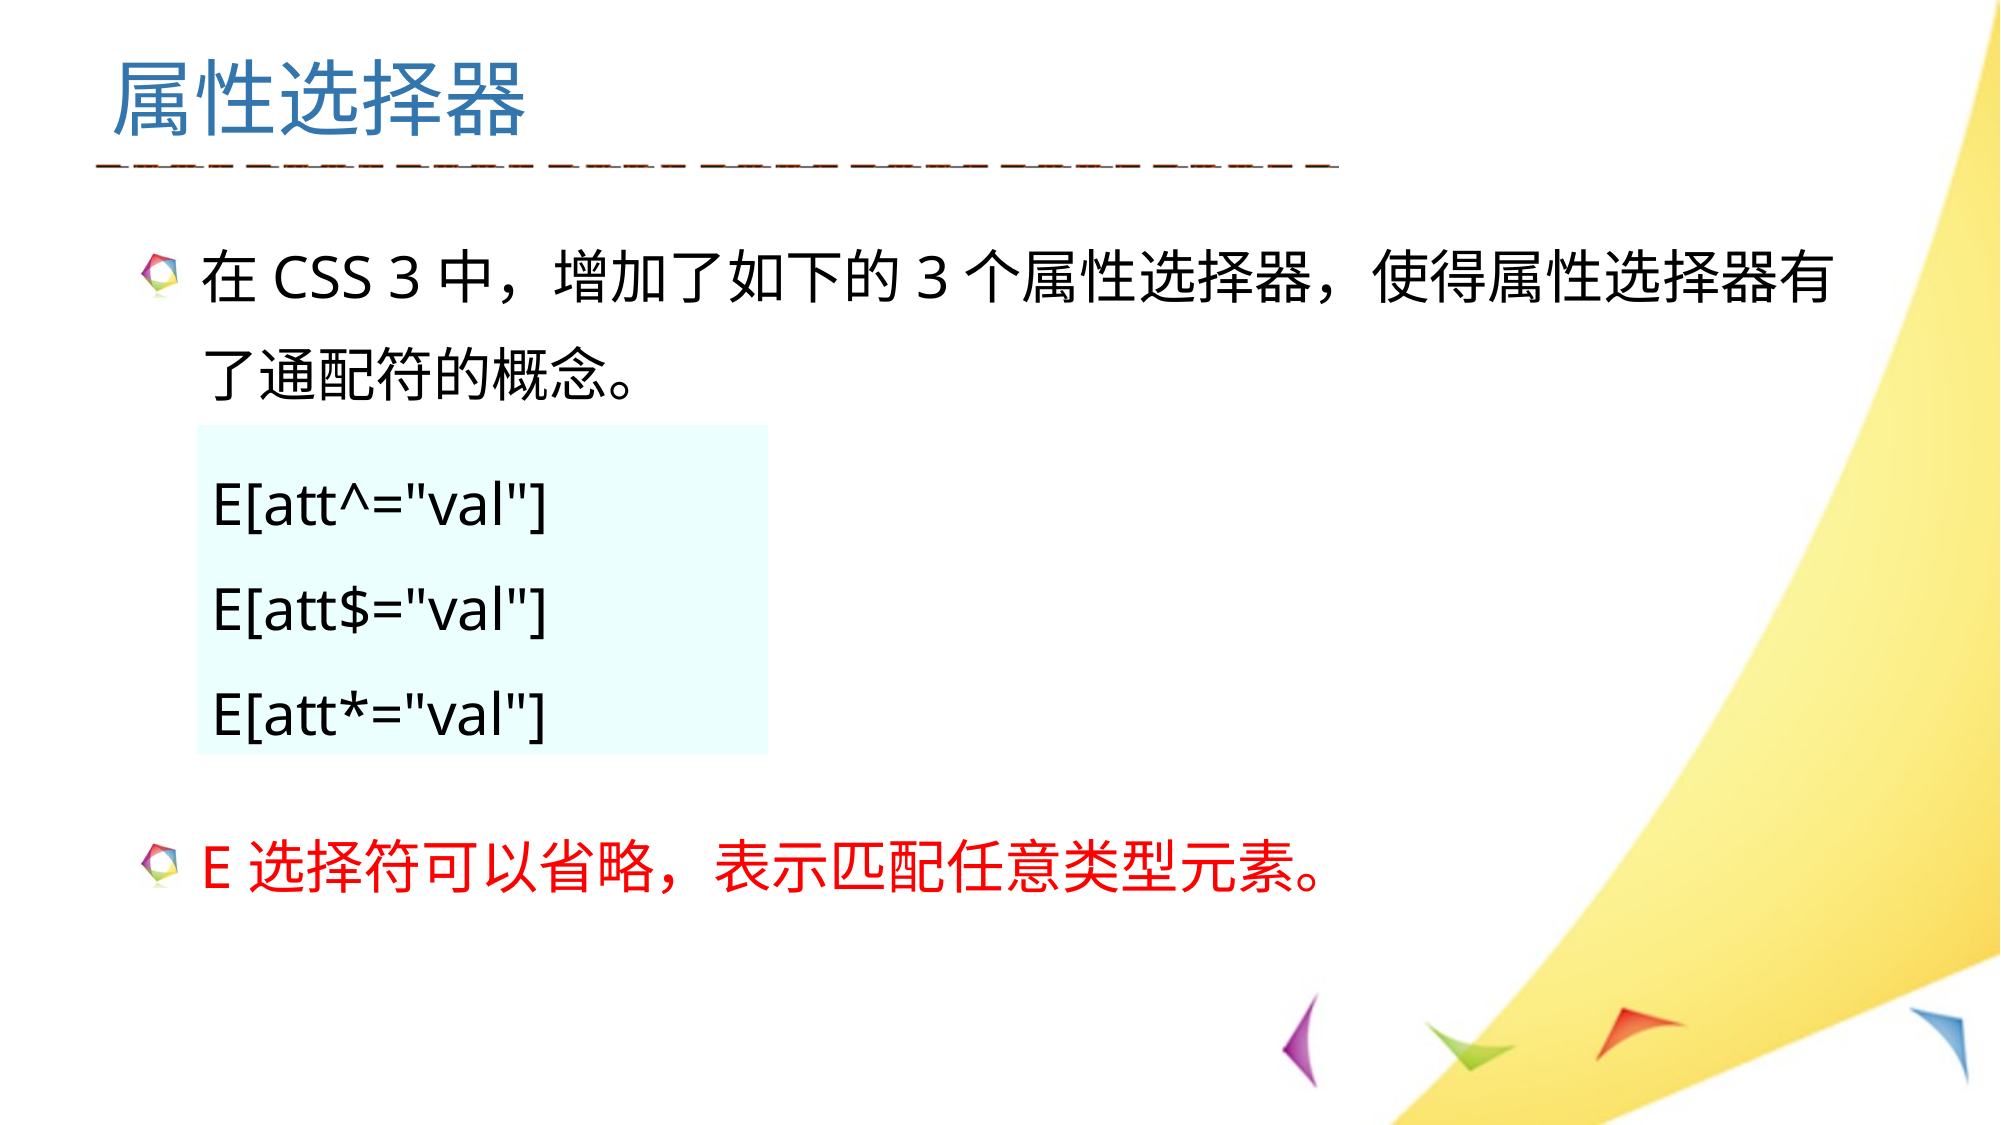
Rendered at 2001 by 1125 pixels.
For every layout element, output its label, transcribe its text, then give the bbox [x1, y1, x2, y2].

list 在CSS 3中，增加了如下的3个属性选择器，使得属性选择器有了通配符的概念。 E选择符可以省略，表示匹配任意类型元素。 [124, 204, 1855, 967]
picture [139, 842, 181, 888]
picture [88, 0, 2000, 1125]
list 属性选择器 [96, 38, 1441, 141]
text_box E[att^="val"] E[att$="val"] E[att*="val"] [196, 424, 769, 755]
picture [139, 252, 181, 298]
